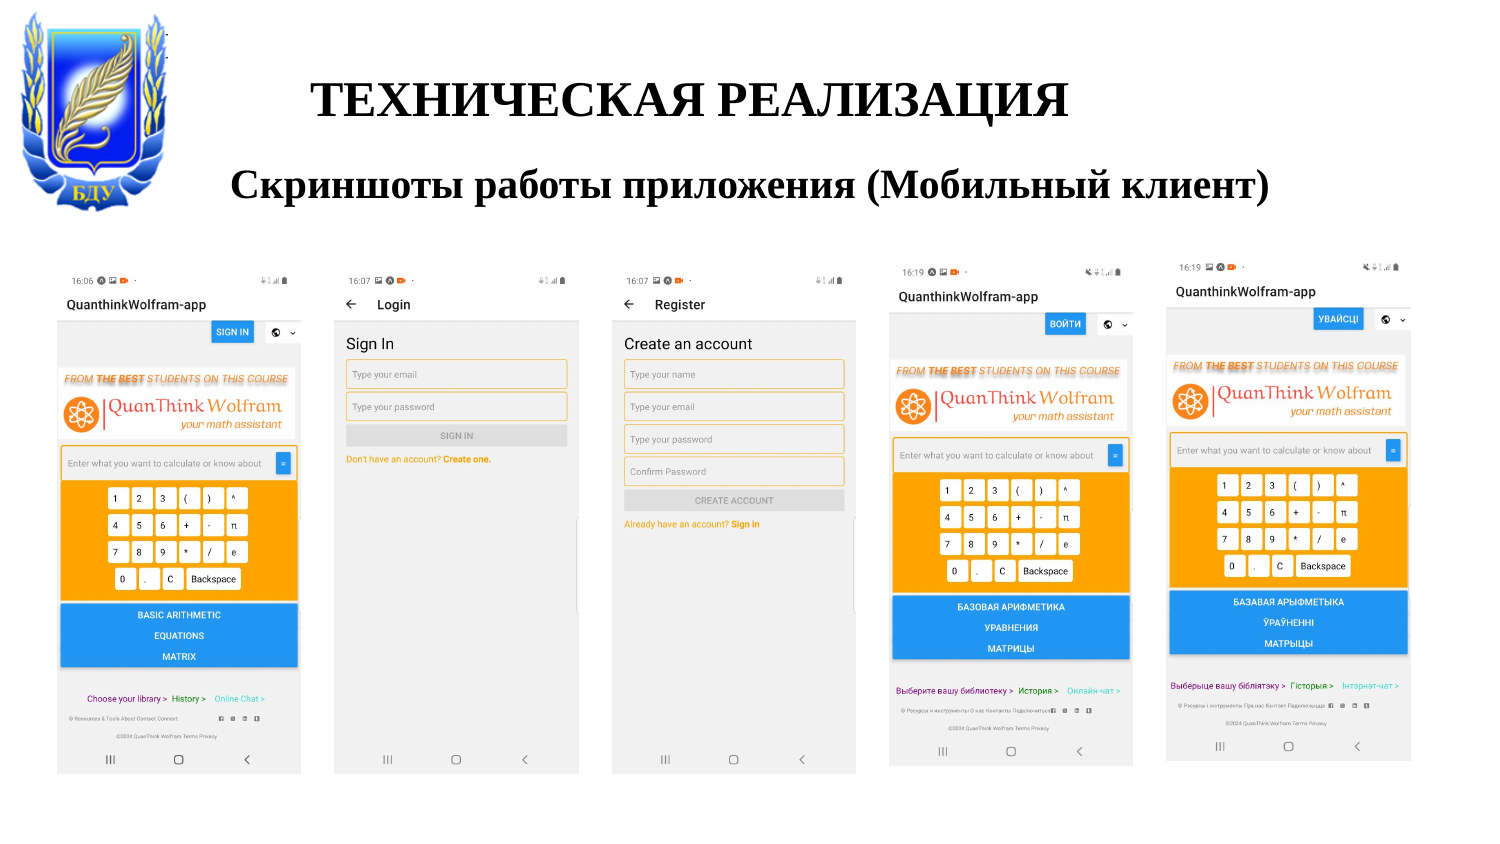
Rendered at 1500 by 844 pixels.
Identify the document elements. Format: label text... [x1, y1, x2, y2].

picture [611, 273, 856, 774]
text_box Скриншоты работы приложения (Мобильный клиент) [96, 134, 1404, 787]
picture [1166, 260, 1411, 761]
text_box ТЕХНИЧЕСКАЯ РЕАЛИЗАЦИЯ [295, 58, 1177, 134]
picture [57, 273, 301, 774]
picture [889, 265, 1134, 766]
picture [14, 9, 168, 215]
picture [334, 273, 579, 774]
